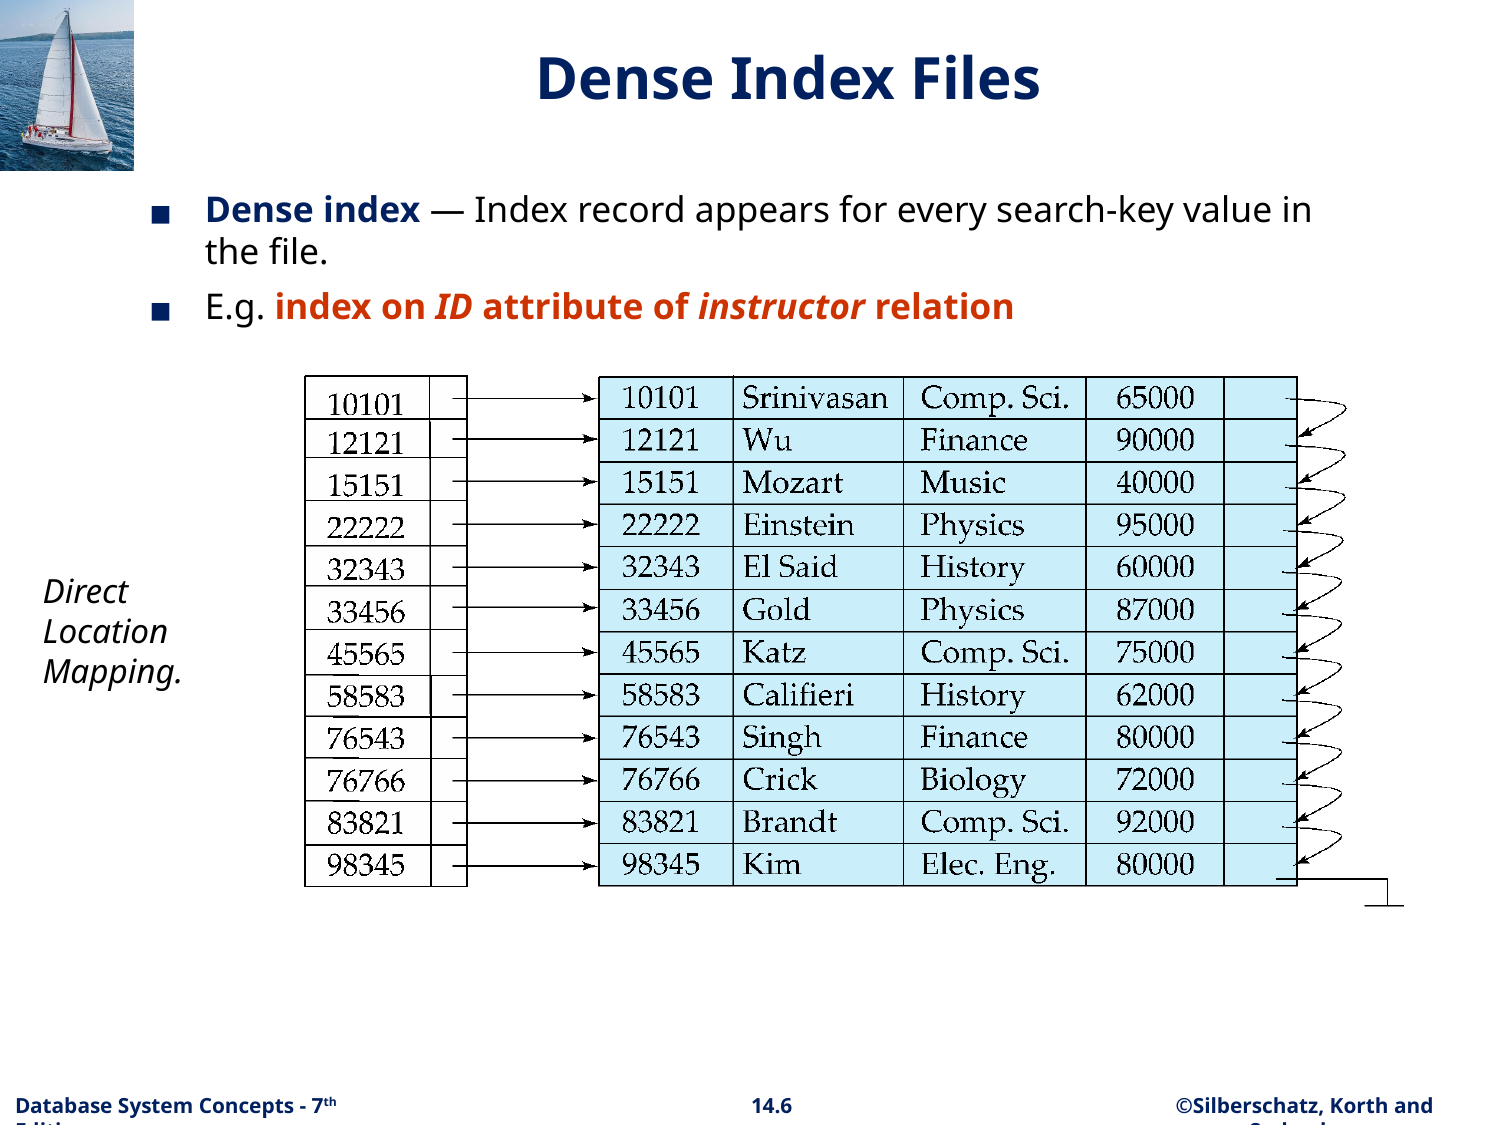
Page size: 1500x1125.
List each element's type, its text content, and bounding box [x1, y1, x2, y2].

text_box Direct Location Mapping. [27, 562, 262, 698]
list Dense index — Index record appears for every search-key value in the file. E.g. index on ID attribute of instructor relation [133, 179, 1391, 371]
picture [0, 0, 134, 171]
title Dense Index Files [126, 19, 1451, 120]
picture [304, 375, 1405, 910]
